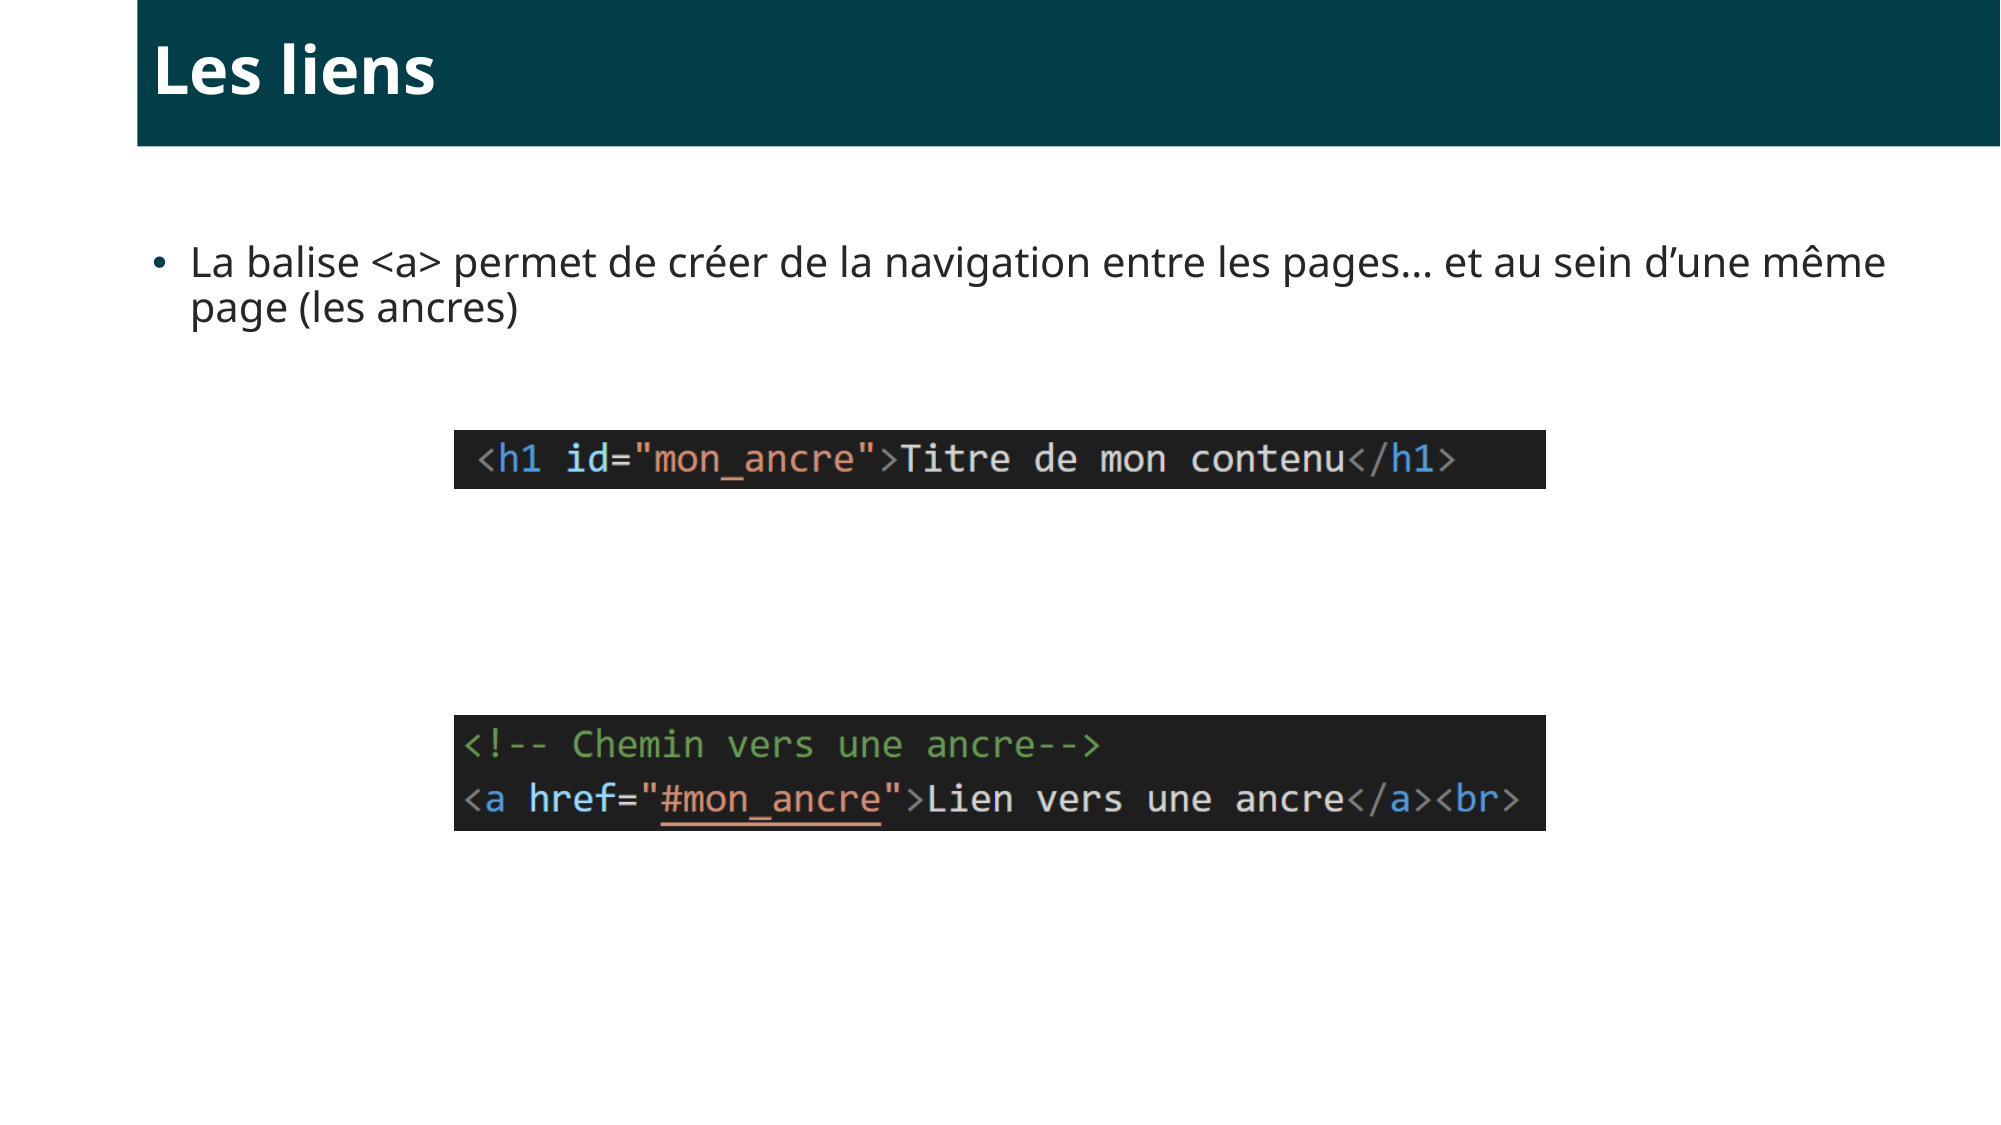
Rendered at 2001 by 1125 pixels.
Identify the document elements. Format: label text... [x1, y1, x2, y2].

picture [454, 715, 1546, 831]
list La balise <a> permet de créer de la navigation entre les pages… et au sein d’une même page (les ancres) [137, 234, 1971, 1014]
title Les liens [137, 0, 1863, 147]
picture [454, 430, 1546, 489]
